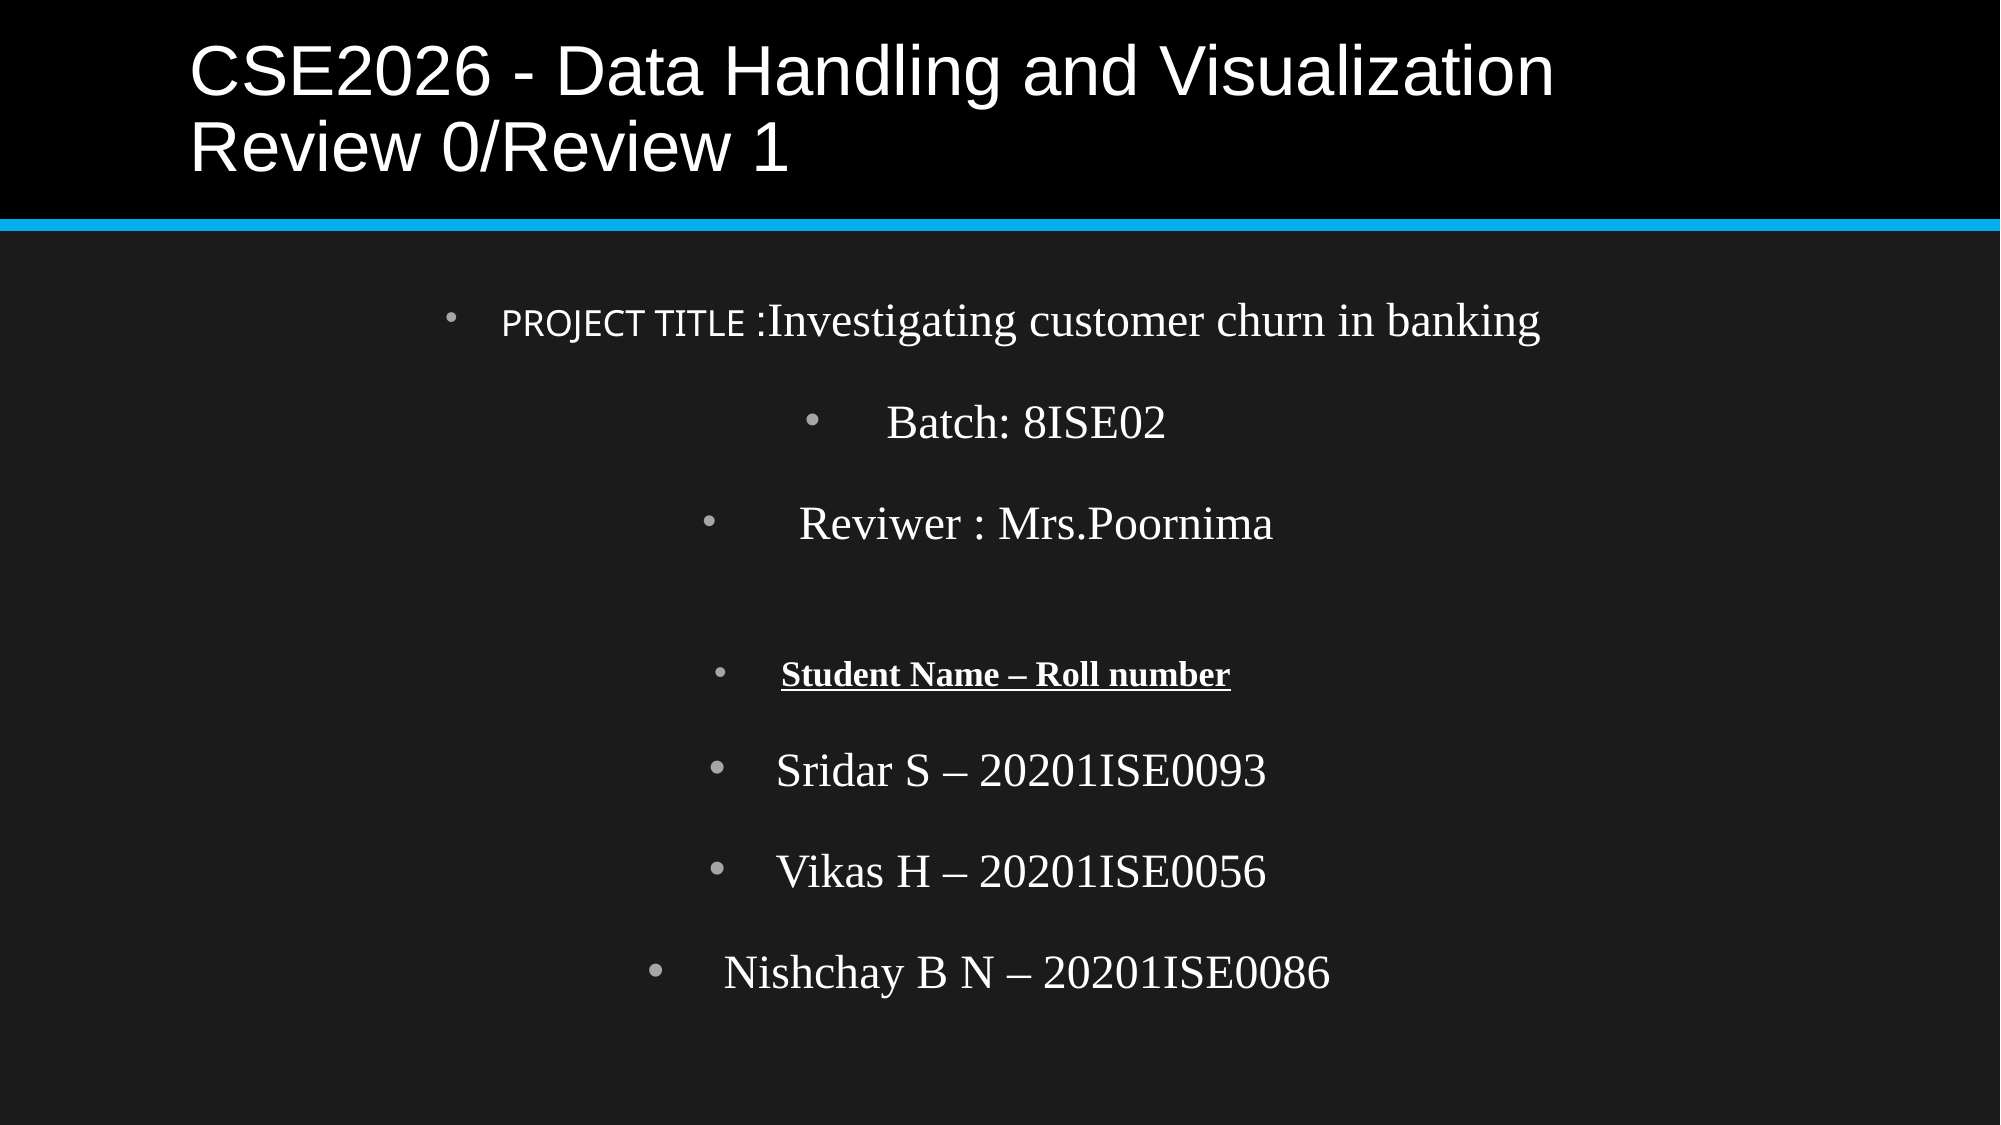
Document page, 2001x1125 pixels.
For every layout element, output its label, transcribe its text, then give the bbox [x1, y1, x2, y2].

title CSE2026 - Data Handling and Visualization Review 0/Review 1 [174, 20, 1825, 201]
list PROJECT TITLE :Investigating customer churn in banking Batch: 8ISE02 Reviwer : Mrs.Poornima Student Name – Roll number Sridar S – 20201ISE0093 Vikas H – 20201ISE0056 Nishchay B N – 20201ISE0086 [174, 281, 1825, 1013]
